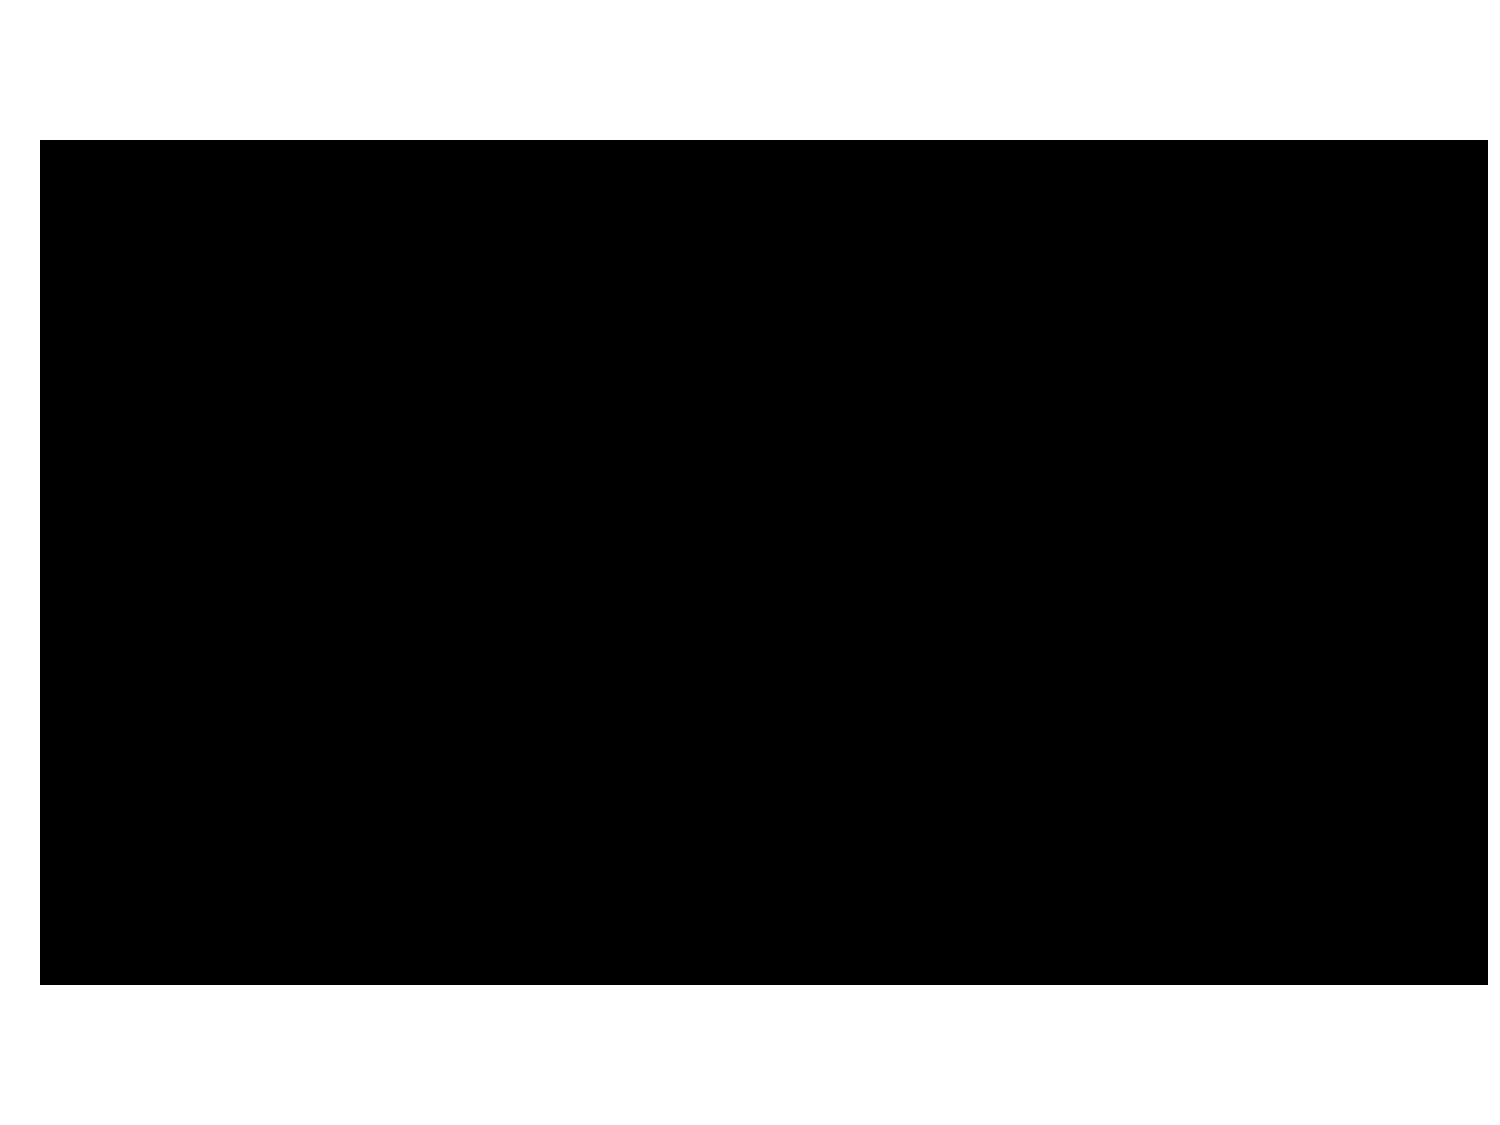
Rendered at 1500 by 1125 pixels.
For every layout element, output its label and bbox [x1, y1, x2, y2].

picture [40, 140, 1488, 985]
